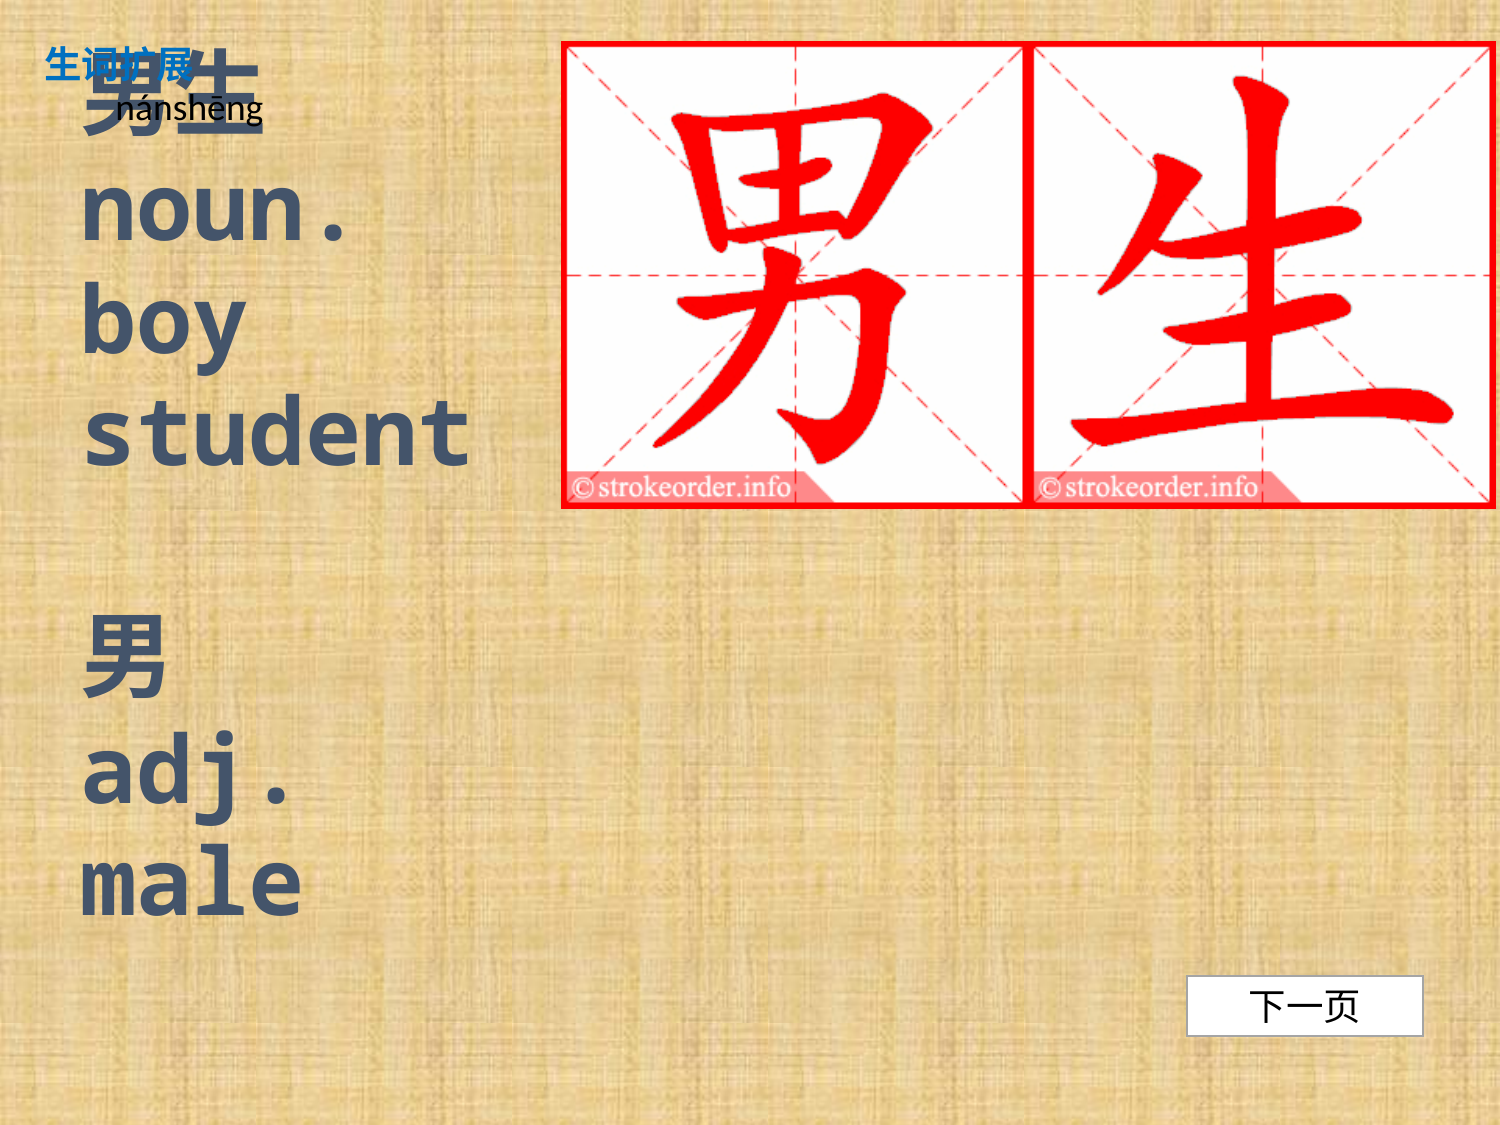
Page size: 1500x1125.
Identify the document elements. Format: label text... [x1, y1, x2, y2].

text_box 生词扩展 [29, 33, 231, 94]
picture [0, 0, 1500, 1125]
text_box nánshēng [100, 75, 279, 136]
text_box 下一页 [1186, 975, 1424, 1037]
text_box 男生 noun. boy student 男 adj. male [65, 754, 599, 942]
